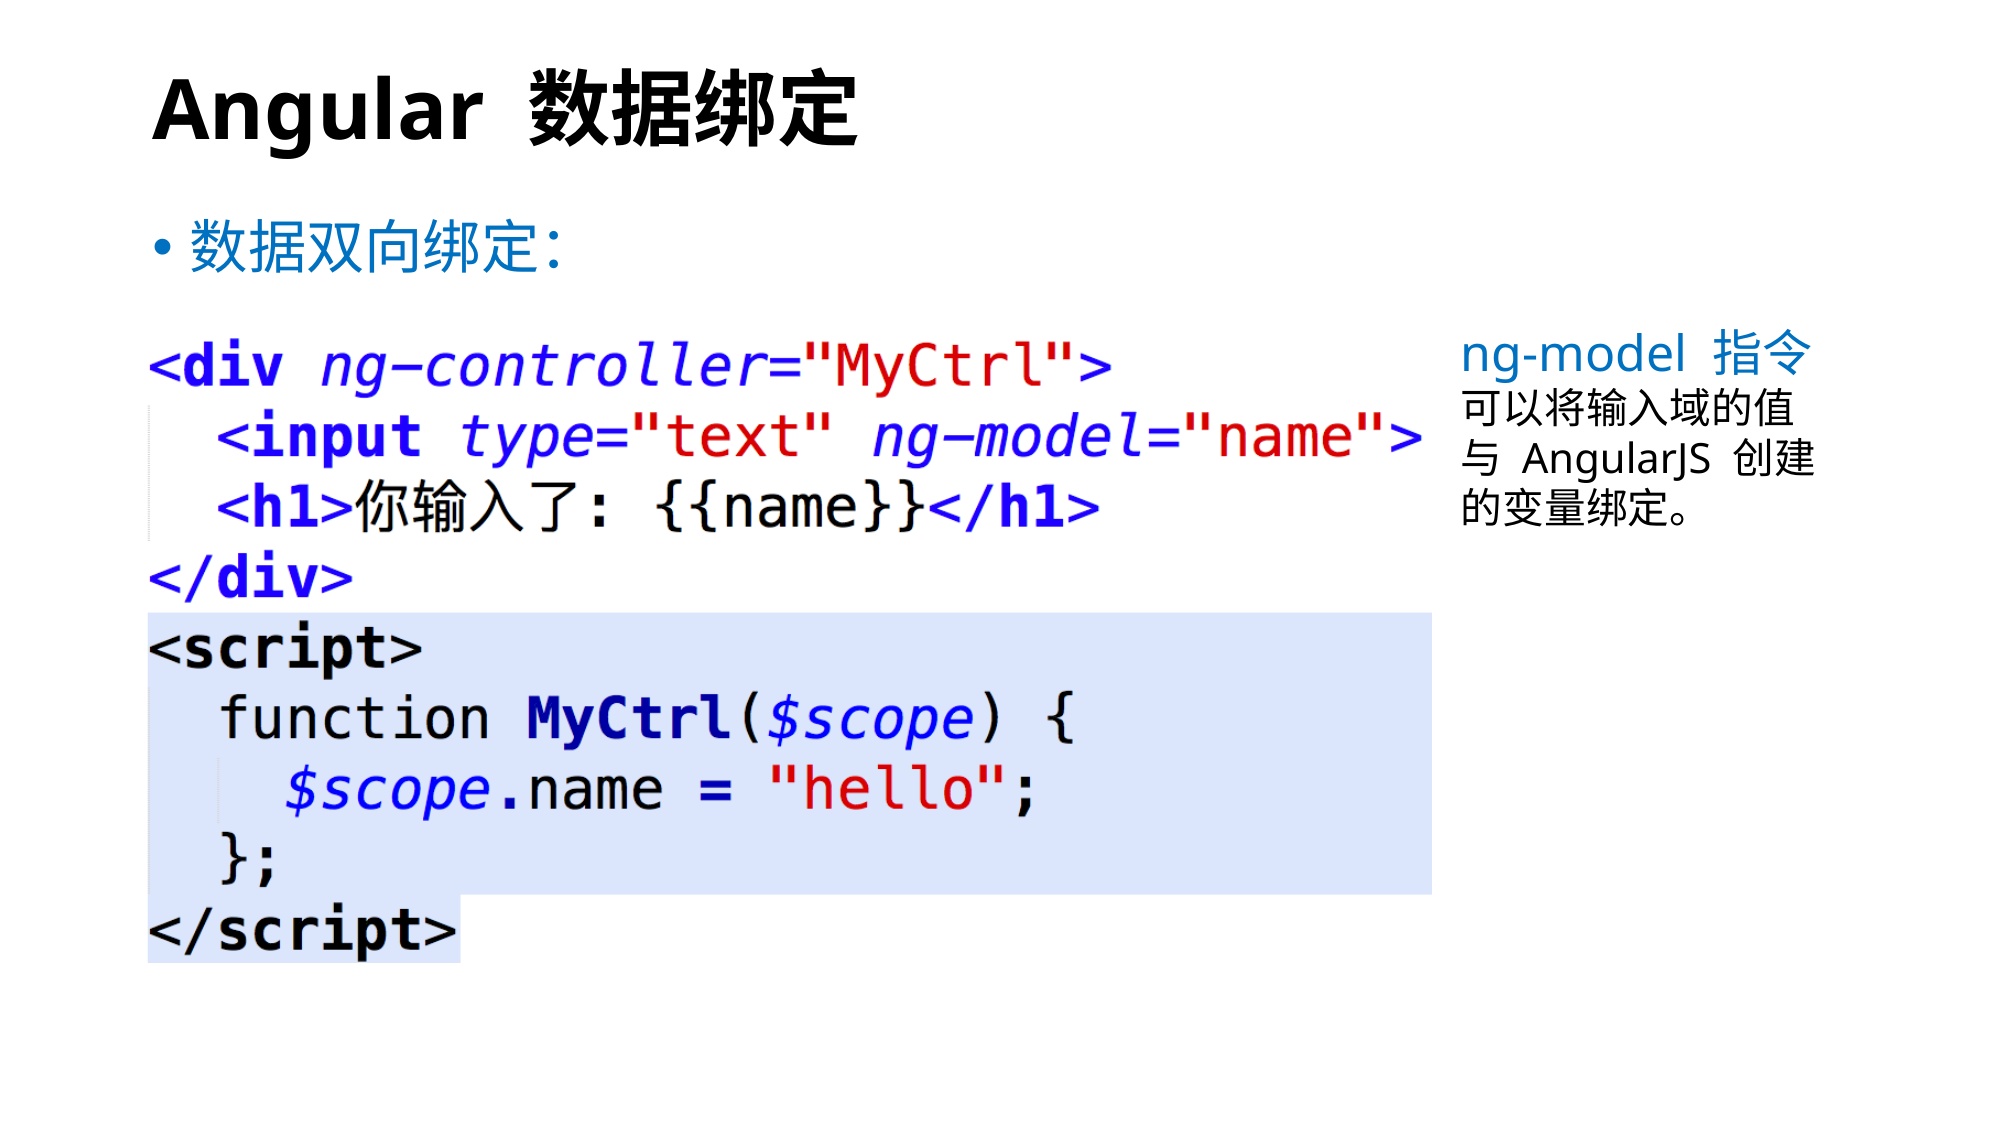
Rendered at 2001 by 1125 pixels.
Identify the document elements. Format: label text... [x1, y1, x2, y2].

title Angular 数据绑定 [137, 3, 1863, 211]
list 数据双向绑定： [137, 211, 1863, 279]
picture [139, 324, 1433, 963]
text_box ng-model 指令 可以将输入域的值与 AngularJS 创建的变量绑定。 [1446, 314, 1849, 539]
